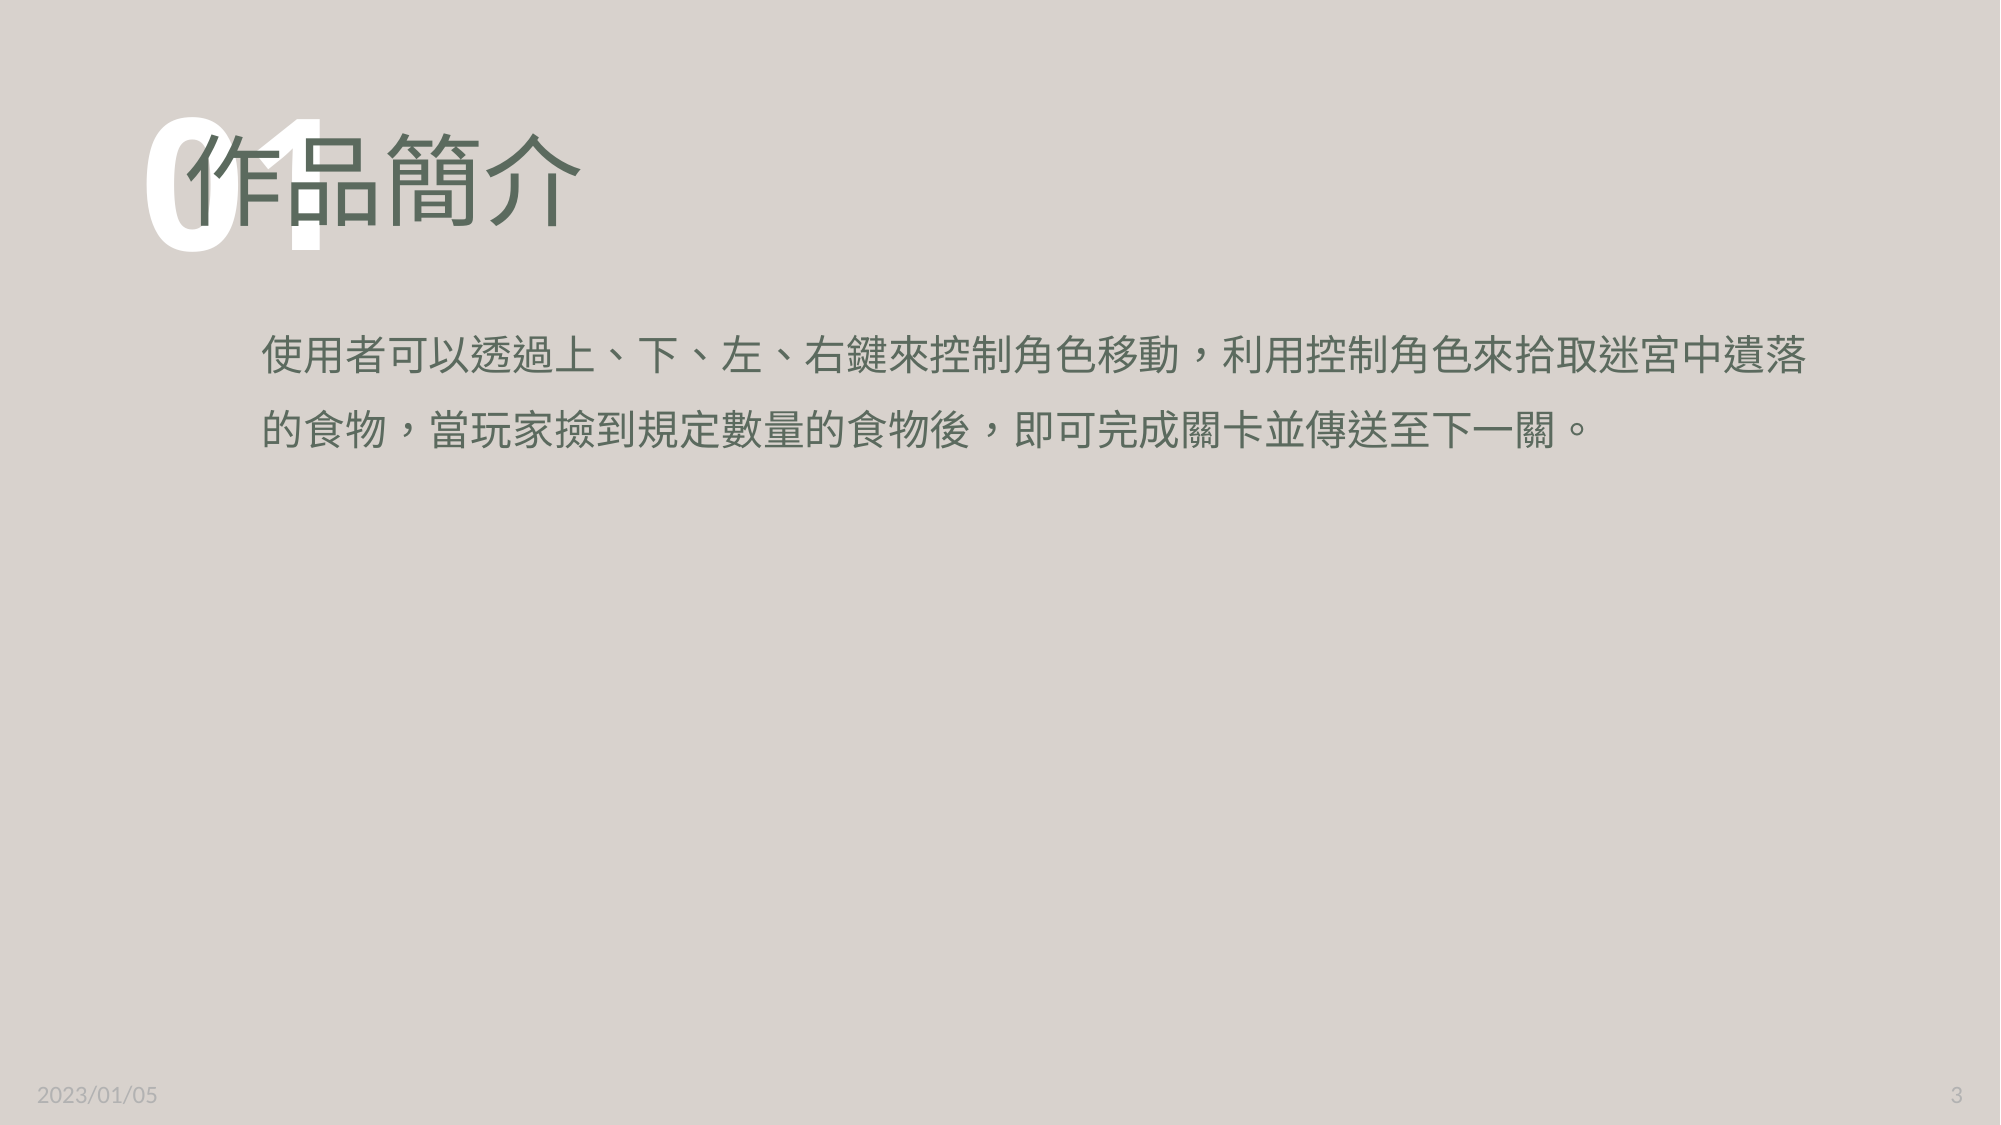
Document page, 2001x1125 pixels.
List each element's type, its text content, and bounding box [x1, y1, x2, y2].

slide_number 3 [1528, 1064, 1979, 1124]
list 使用者可以透過上、下、左、右鍵來控制角色移動，利用控制角色來拾取迷宮中遺落的食物，當玩家撿到規定數量的食物後，即可完成關卡並傳送至下一關。 [246, 296, 1855, 981]
title 作品簡介 [168, 76, 815, 297]
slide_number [21, 1064, 472, 1124]
list 01 [124, 84, 246, 304]
